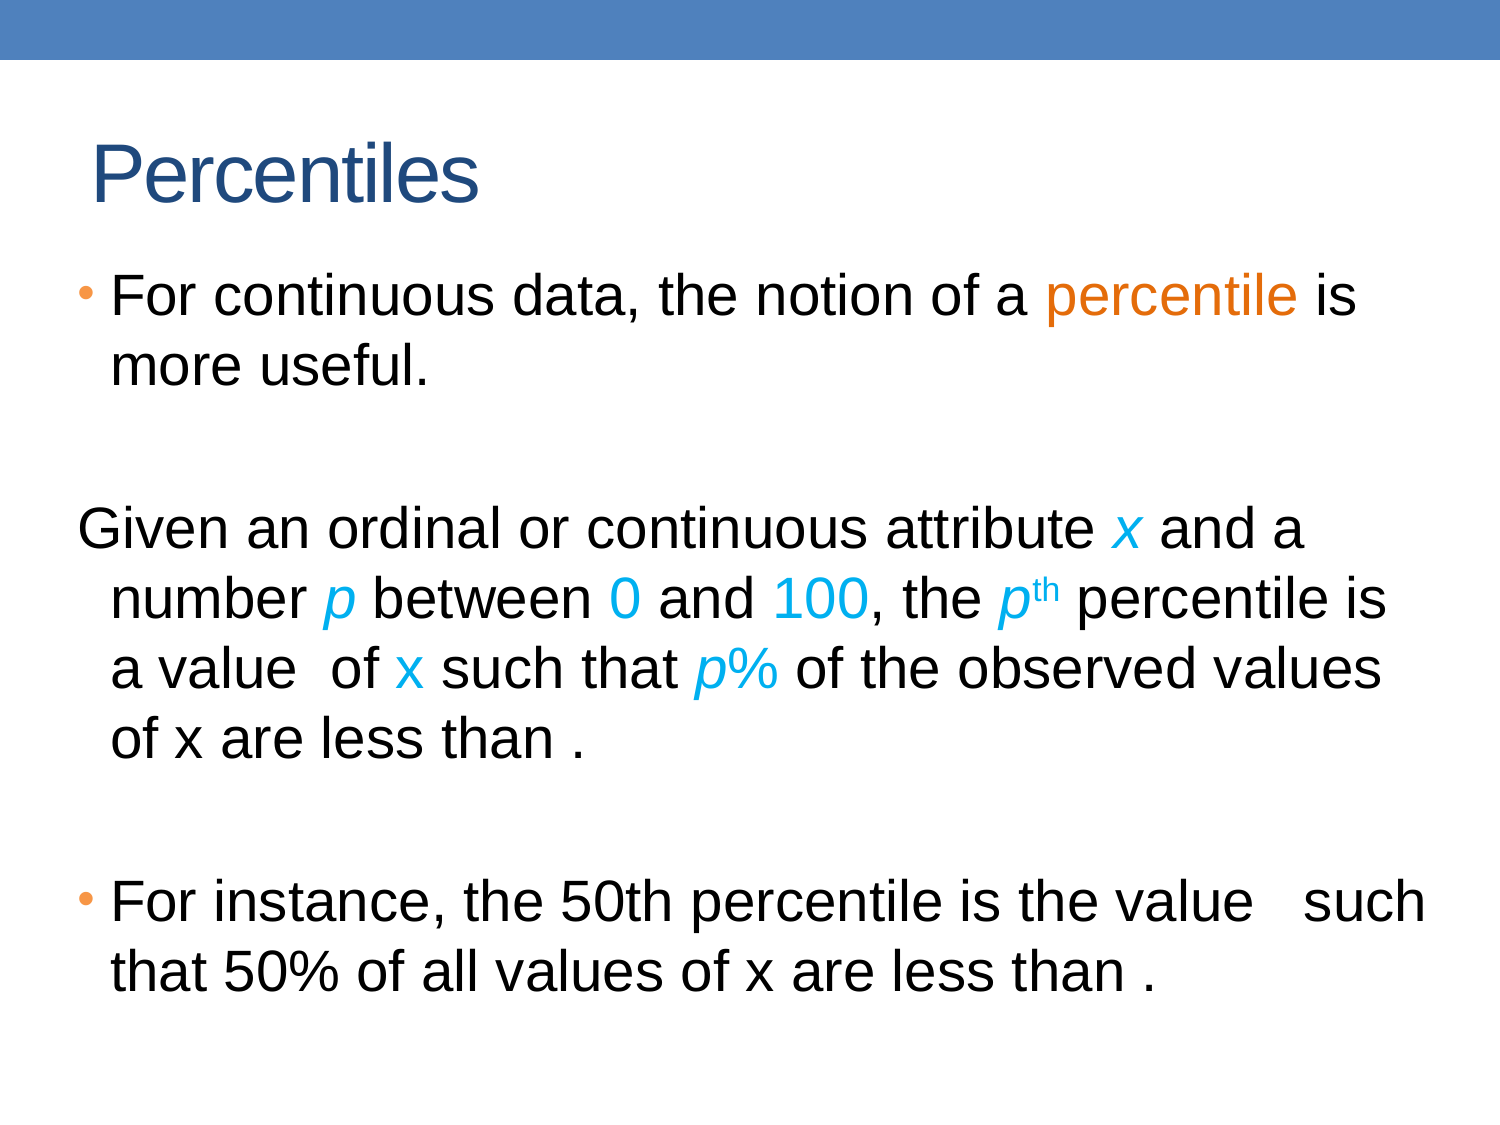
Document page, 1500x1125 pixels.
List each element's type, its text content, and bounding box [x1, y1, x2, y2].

title Percentiles [75, 87, 1425, 250]
